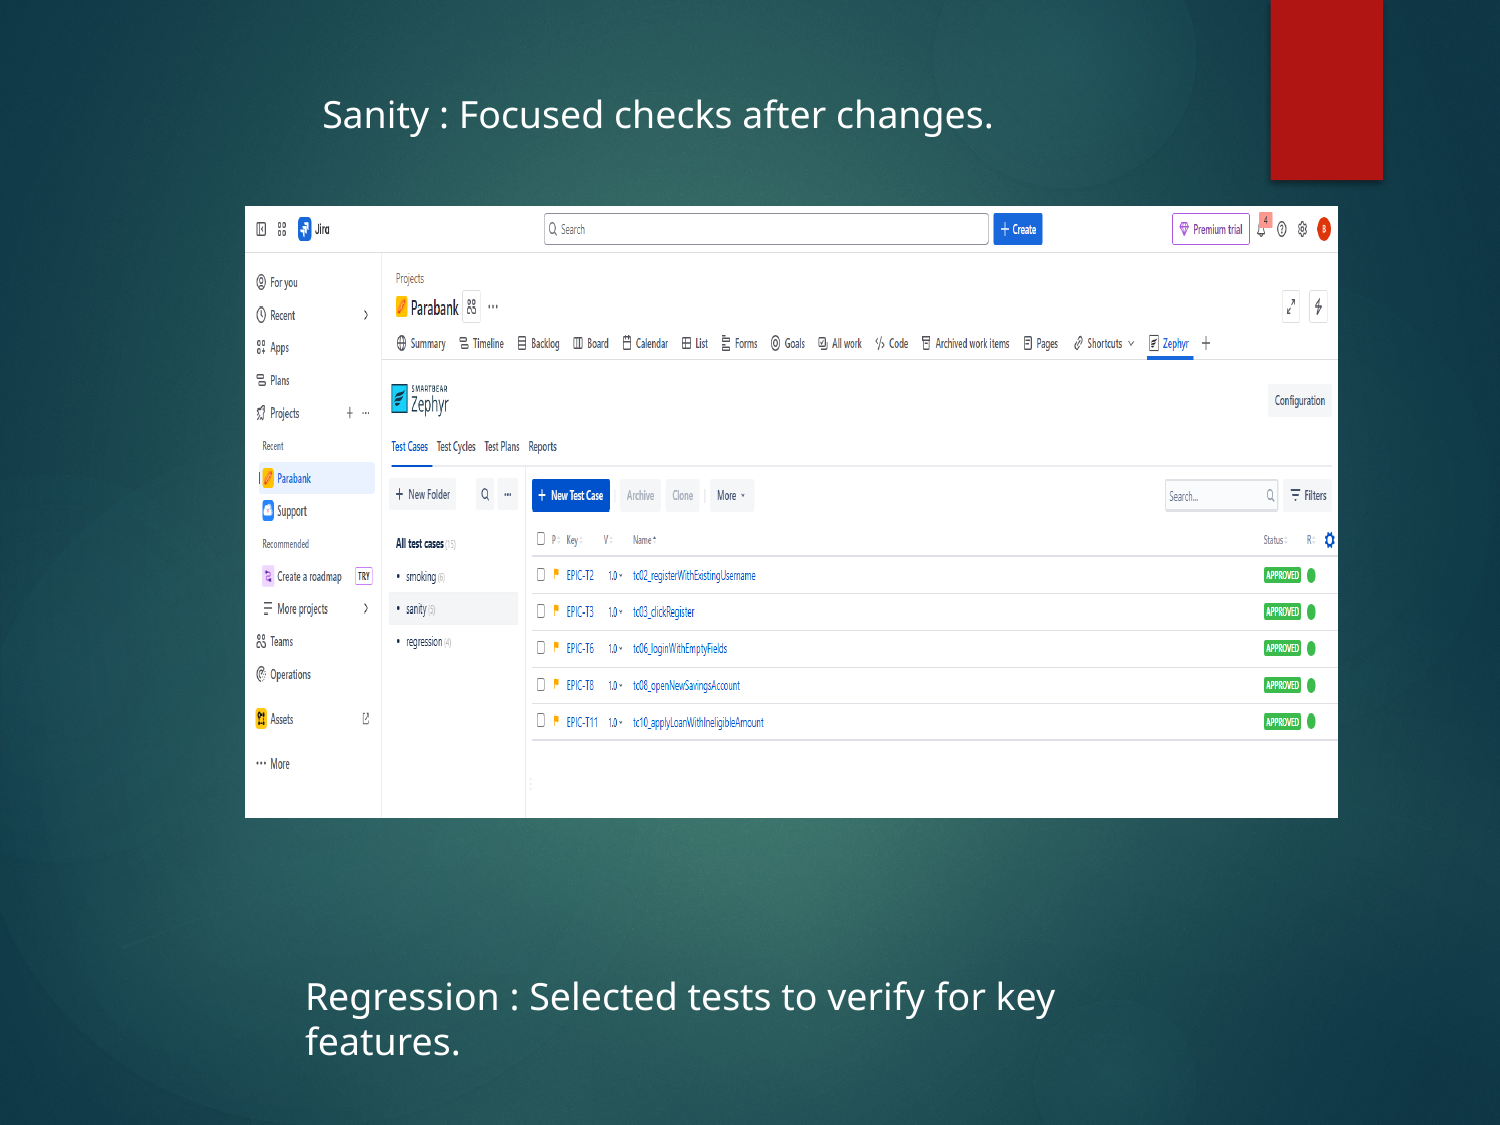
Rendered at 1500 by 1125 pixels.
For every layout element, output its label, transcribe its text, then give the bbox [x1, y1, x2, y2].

picture [245, 206, 1338, 818]
text_box Regression : Selected tests to verify for key features. [290, 965, 1165, 1070]
text_box Sanity : Focused checks after changes. [307, 83, 1019, 144]
